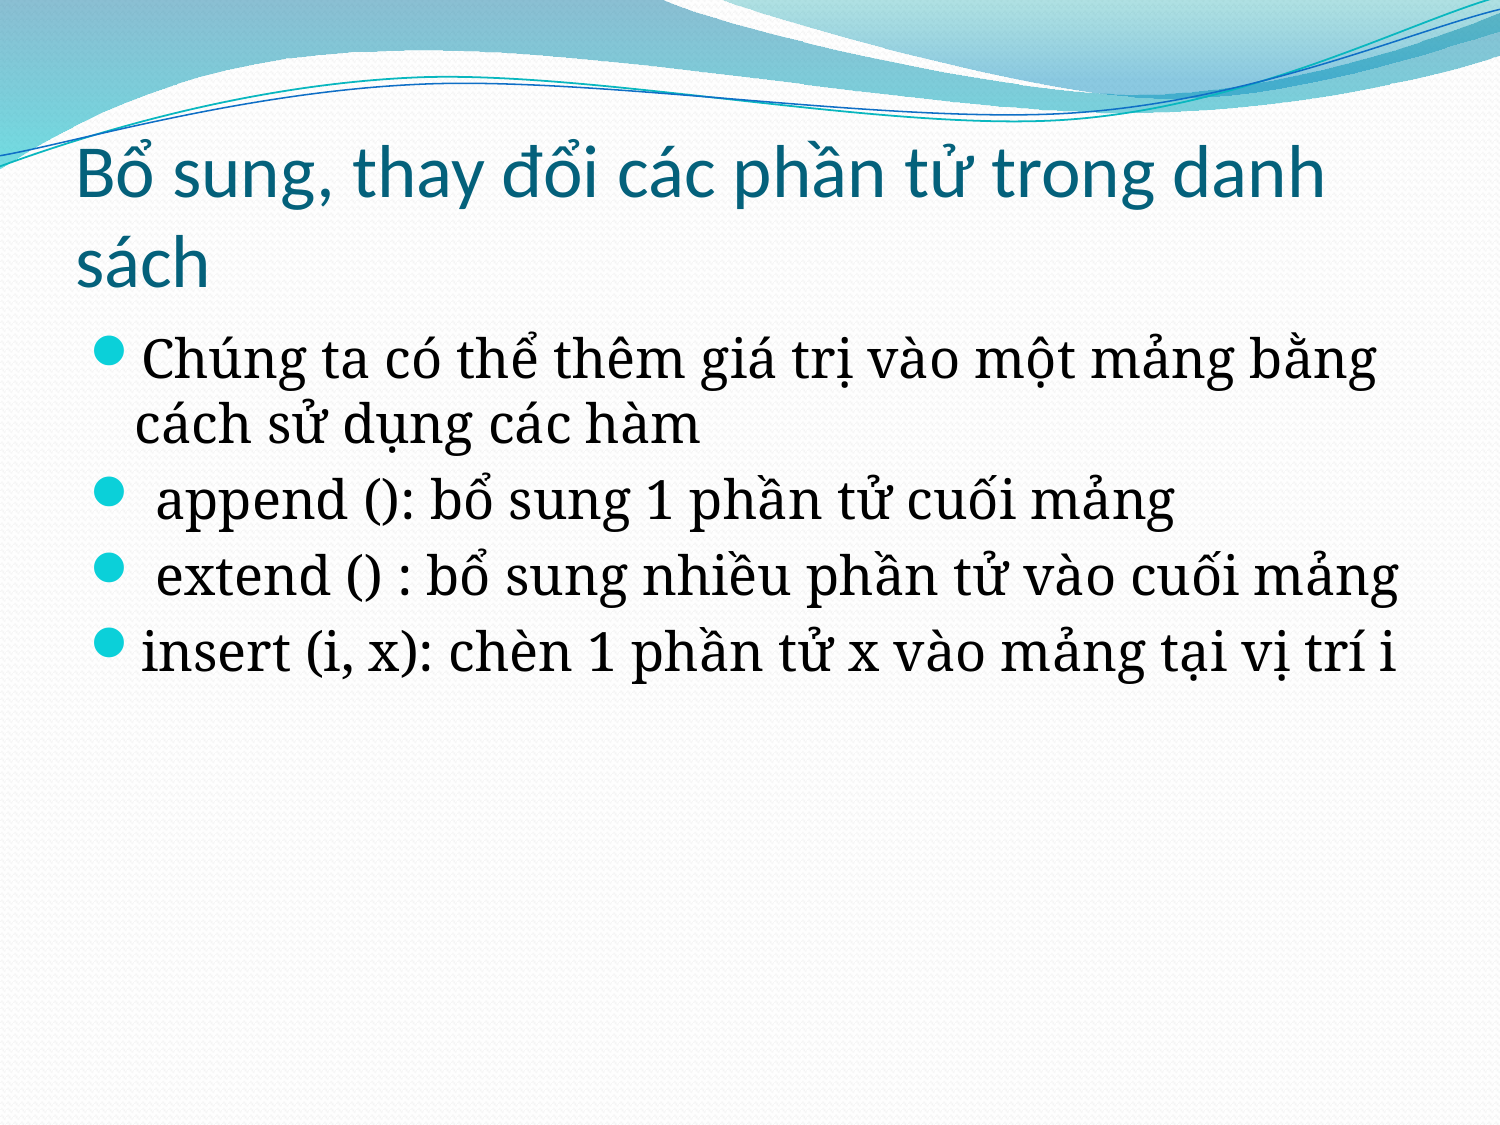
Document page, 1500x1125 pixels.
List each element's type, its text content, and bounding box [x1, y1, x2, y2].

list Chúng ta có thể thêm giá trị vào một mảng bằng cách sử dụng các hàm append (): bổ sung 1 phần tử cuối mảng extend () : bổ sung nhiều phần tử vào cuối mảng insert (i, x): chèn 1 phần tử x vào mảng tại vị trí i [75, 317, 1425, 1038]
title Bổ sung, thay đổi các phần tử trong danh sách [75, 115, 1425, 303]
